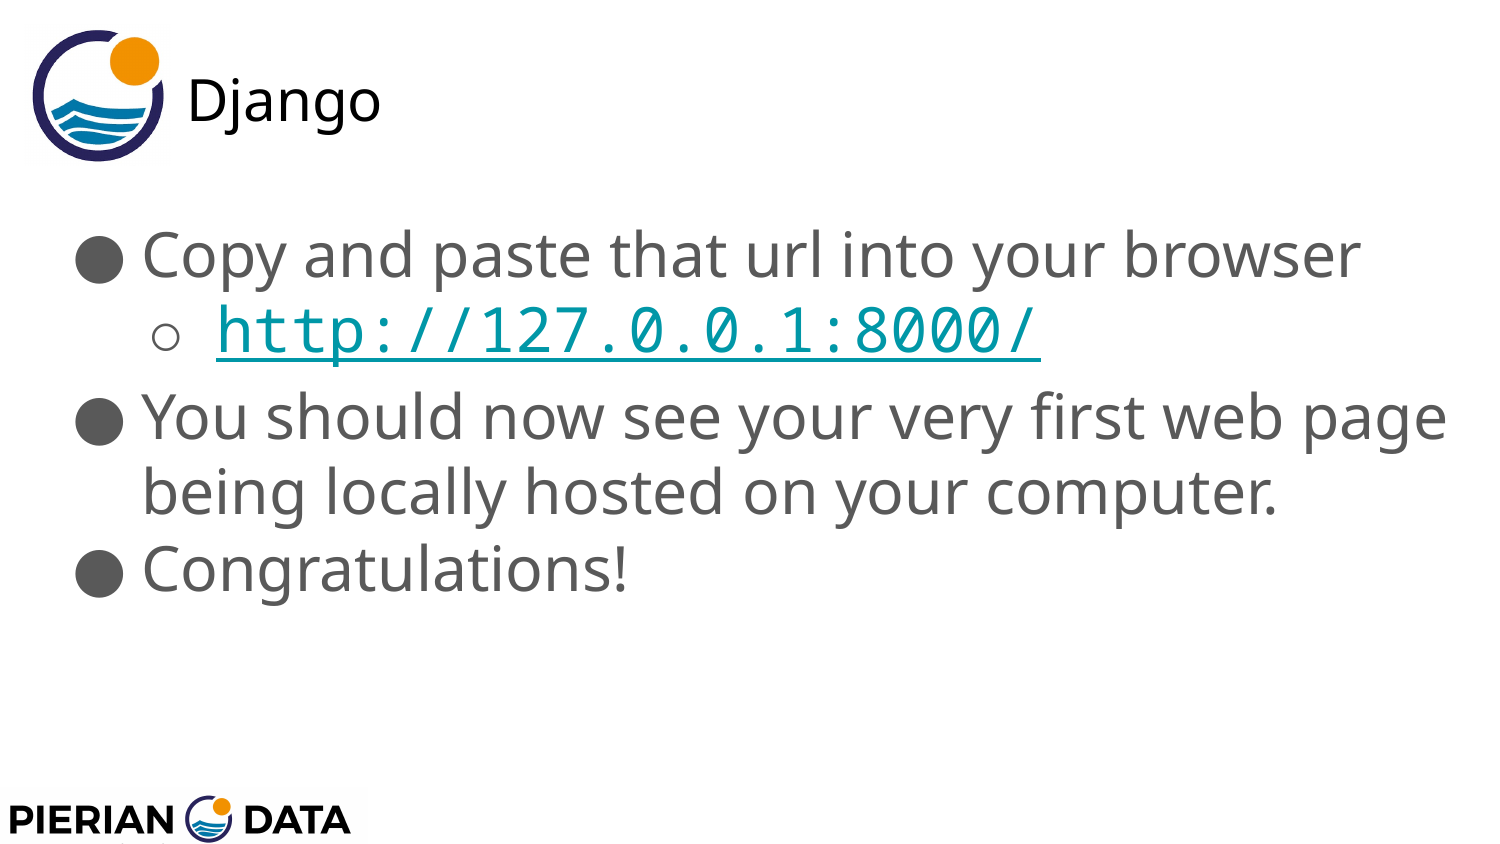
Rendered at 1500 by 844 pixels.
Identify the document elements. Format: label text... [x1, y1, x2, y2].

title Django [176, 48, 1449, 143]
list Copy and paste that url into your browser http://127.0.0.1:8000/ You should now see your very first web page being locally hosted on your computer. Congratulations! [51, 189, 1478, 750]
picture [24, 24, 172, 167]
picture [0, 787, 368, 844]
